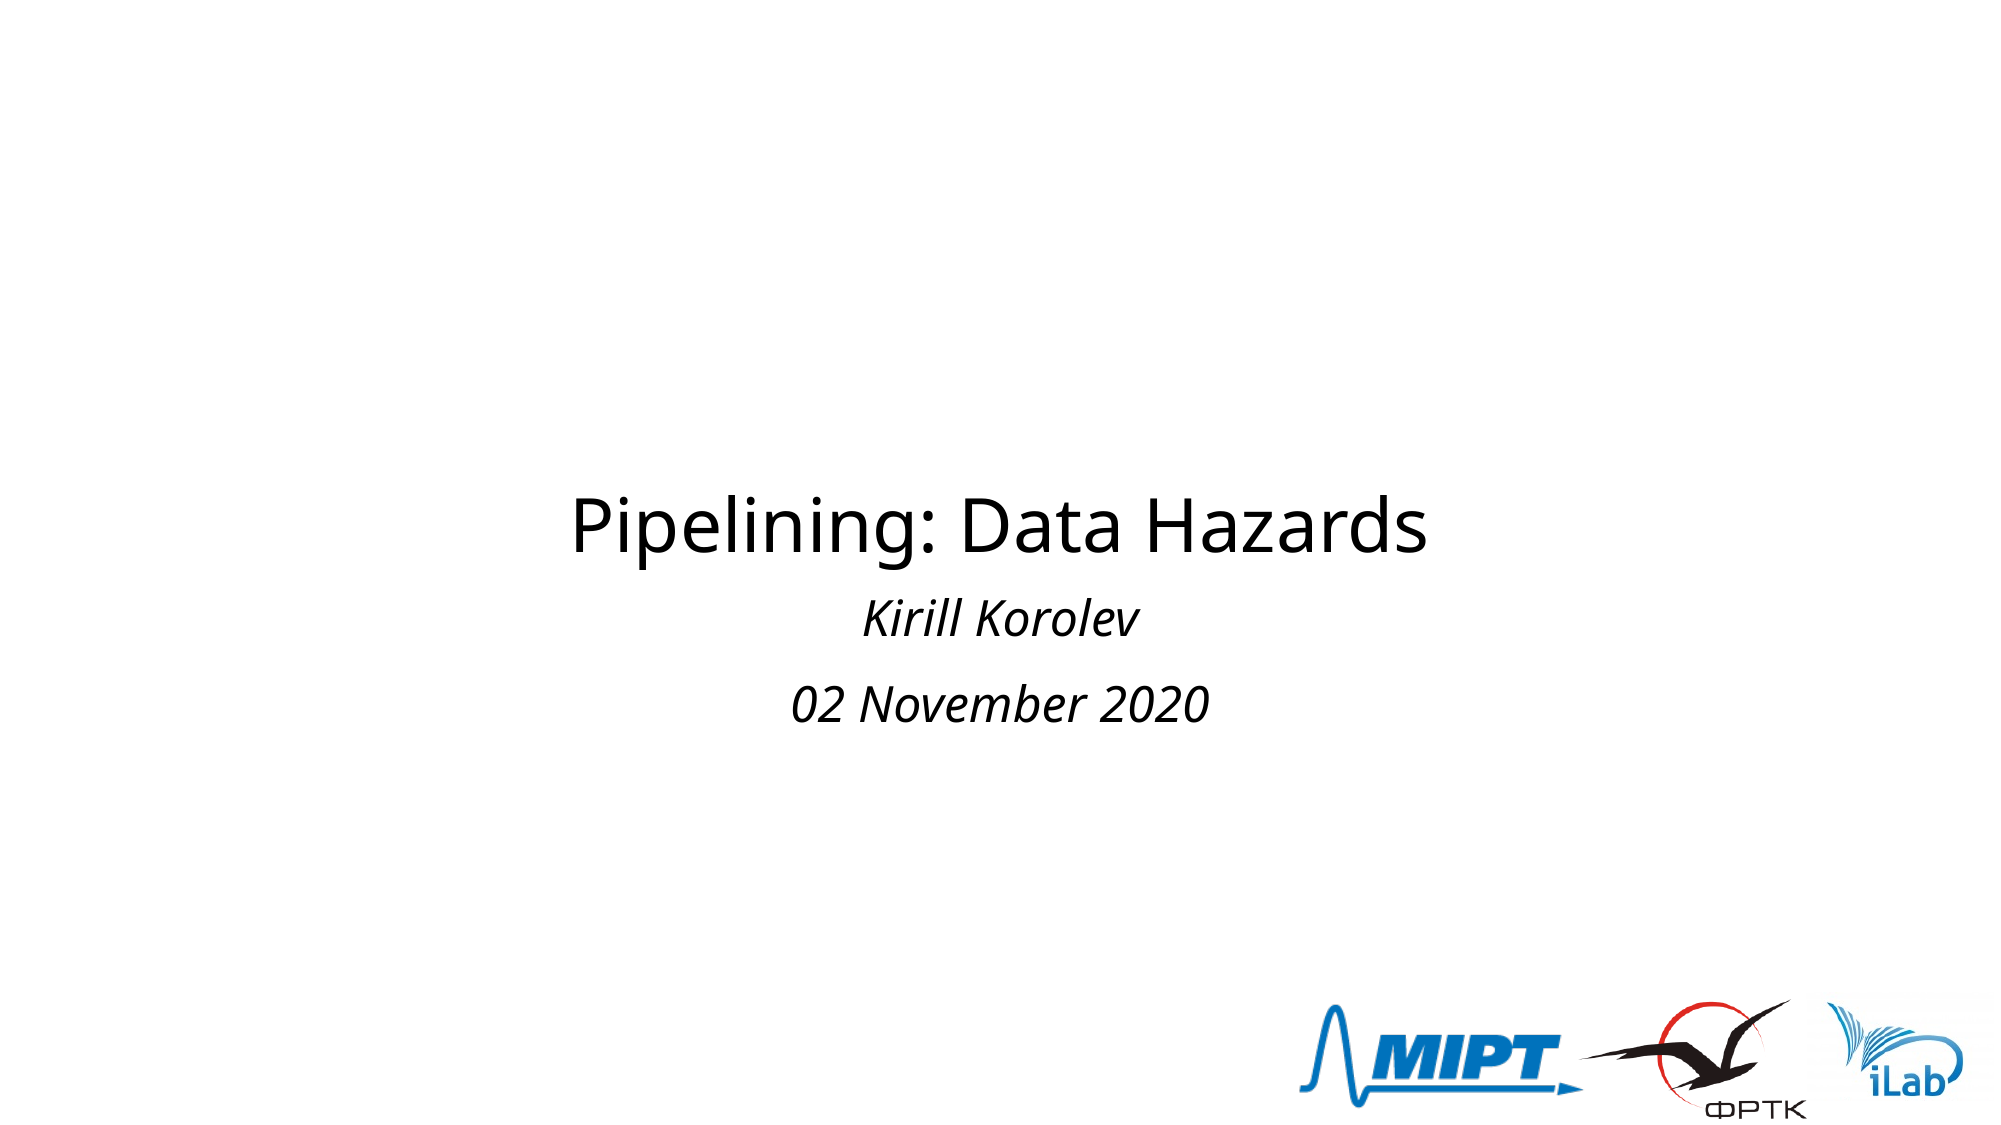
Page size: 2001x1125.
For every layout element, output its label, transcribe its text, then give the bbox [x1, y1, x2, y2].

picture [1219, 987, 1994, 1119]
title Pipelining: Data Hazards [249, 184, 1750, 576]
subtitle Kirill Korolev 02 November 2020 [249, 590, 1750, 863]
